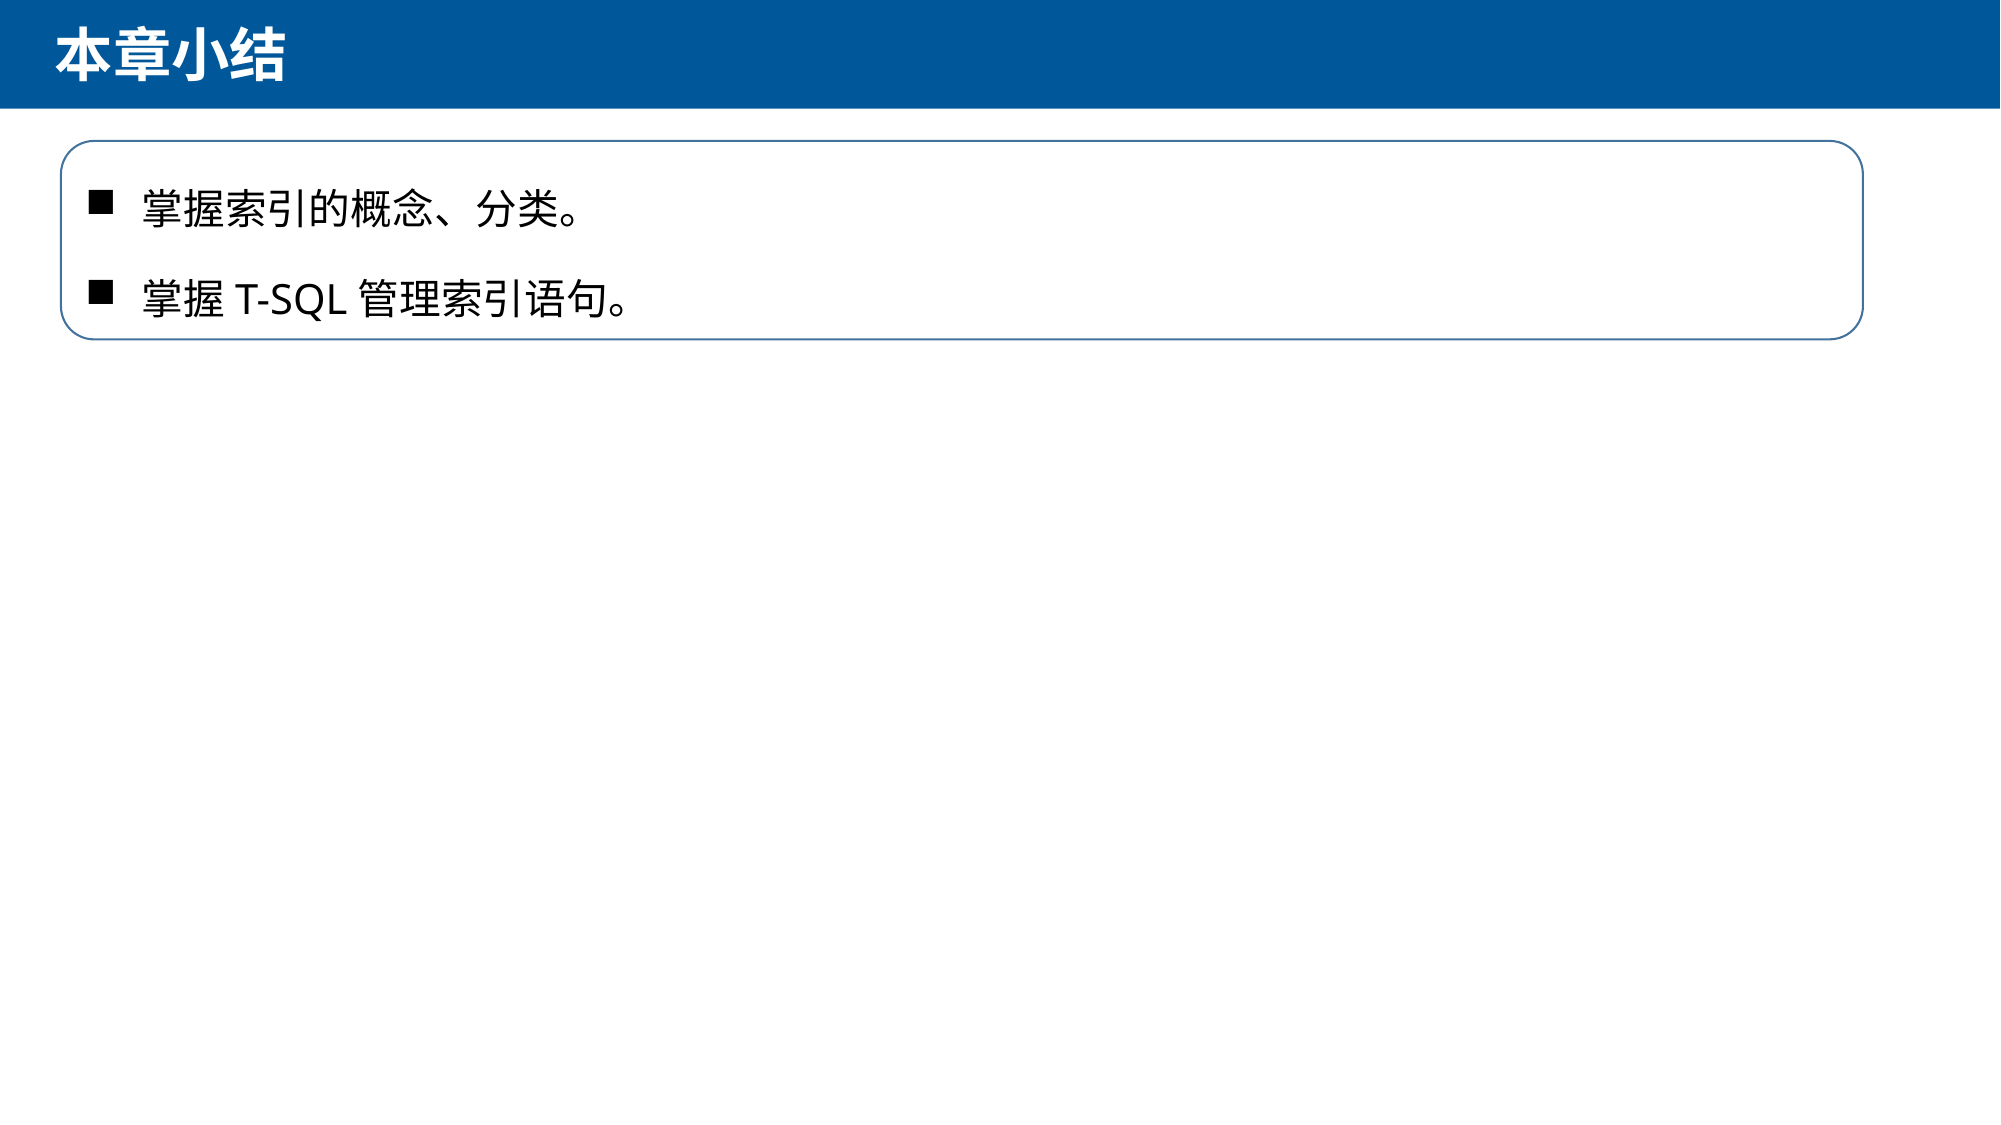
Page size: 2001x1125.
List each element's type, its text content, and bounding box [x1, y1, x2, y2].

text_box 掌握索引的概念、分类。 掌握T-SQL管理索引语句。 [59, 139, 1864, 341]
text_box 本章小结 [40, 10, 870, 96]
text_box [0, 0, 2000, 109]
